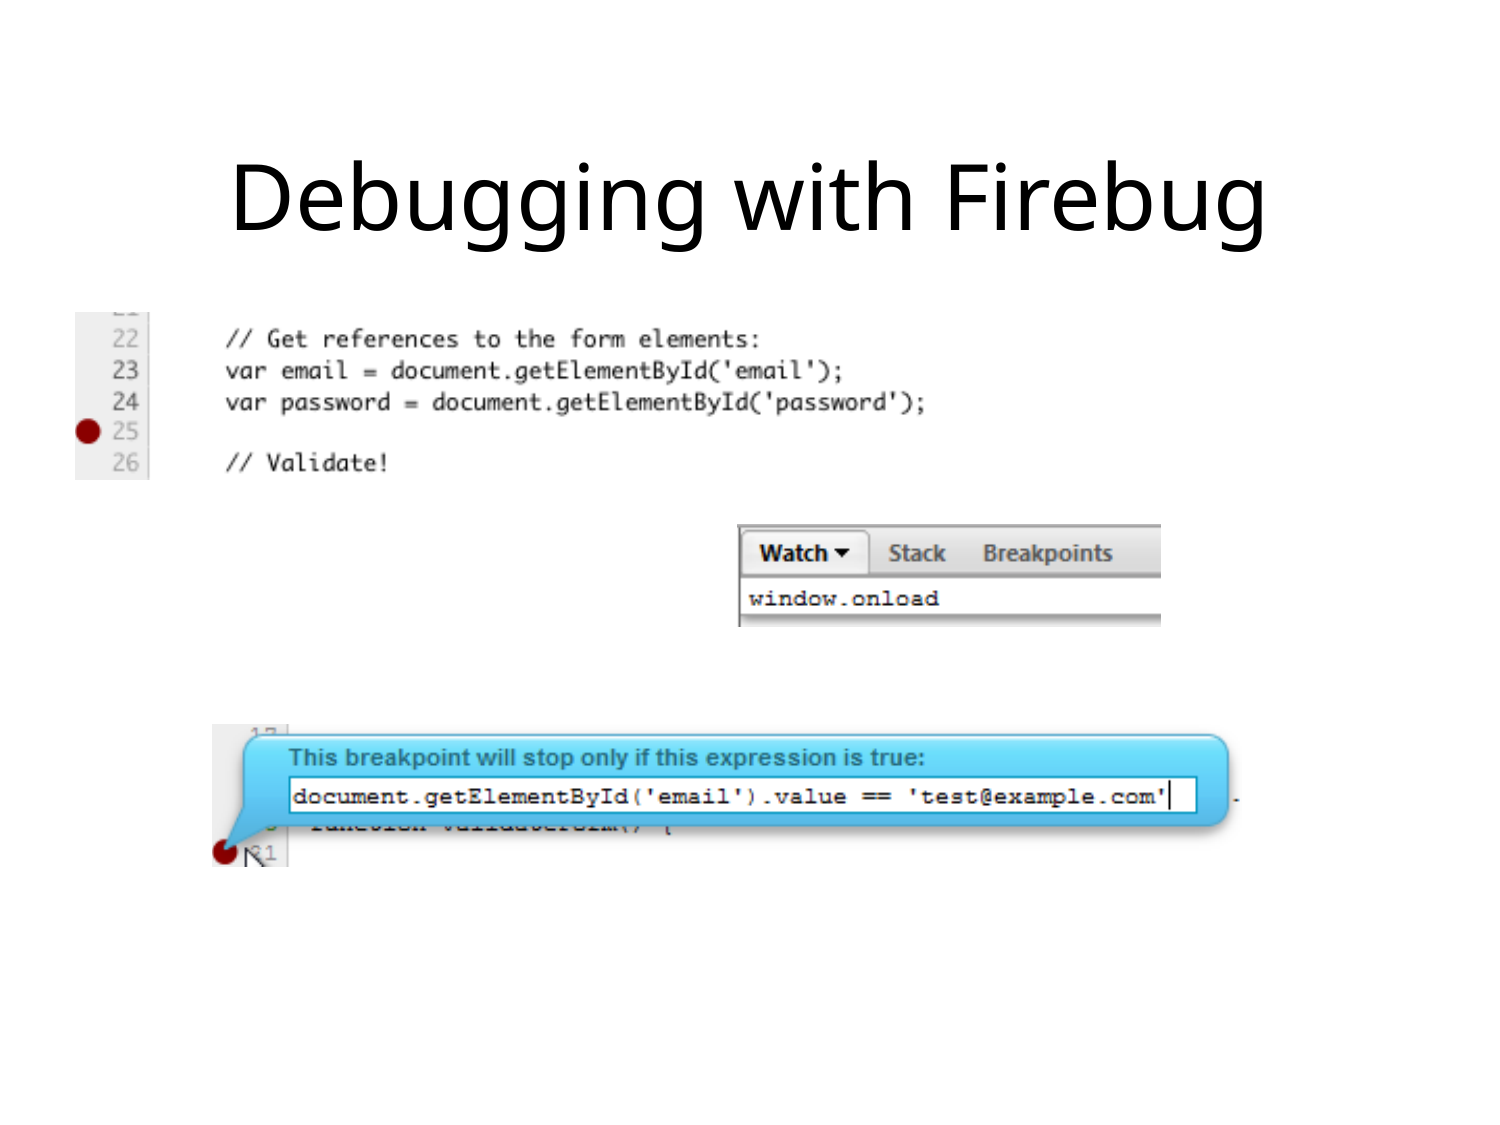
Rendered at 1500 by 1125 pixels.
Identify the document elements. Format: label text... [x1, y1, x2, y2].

title Debugging with Firebug [112, 99, 1388, 288]
picture [737, 524, 1161, 628]
picture [74, 312, 936, 480]
picture [212, 724, 1242, 867]
